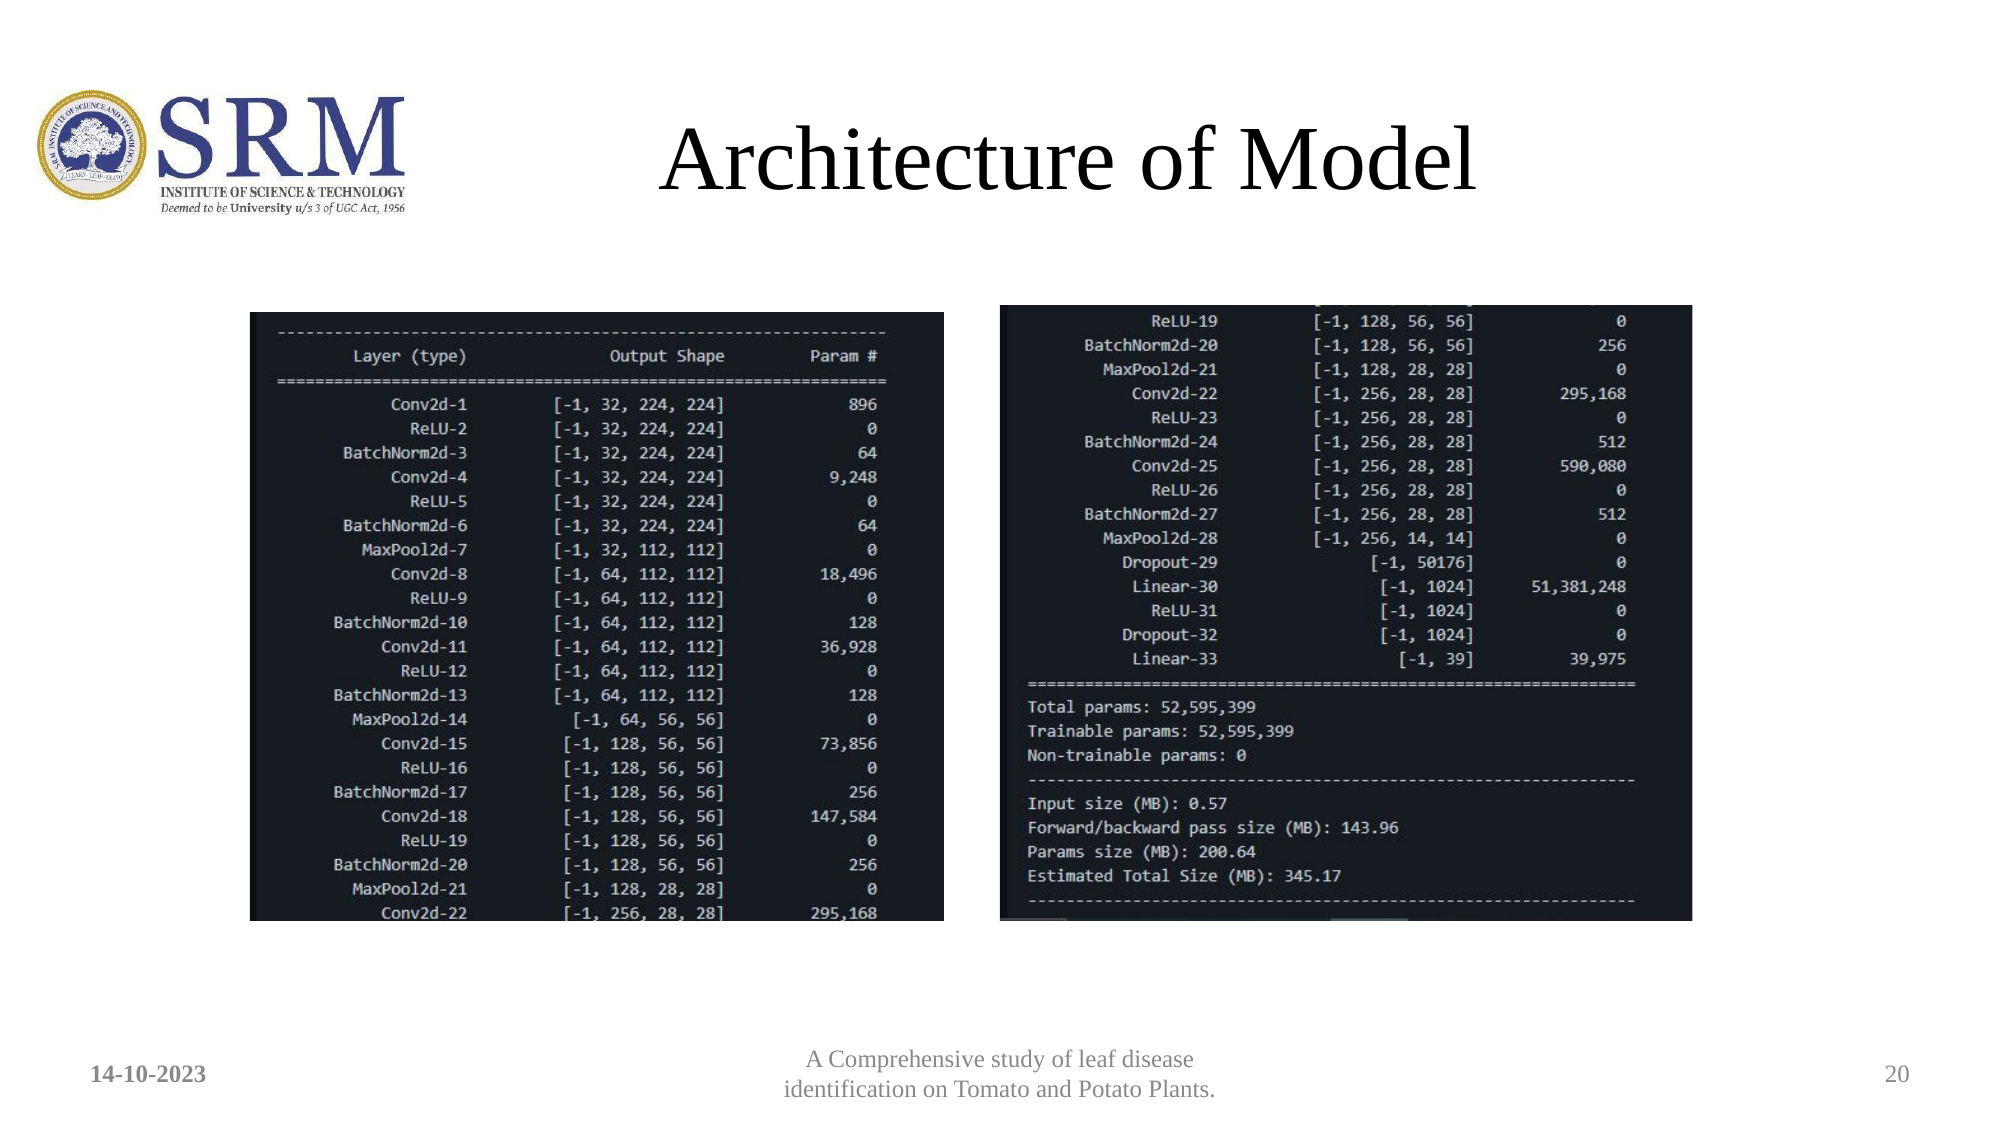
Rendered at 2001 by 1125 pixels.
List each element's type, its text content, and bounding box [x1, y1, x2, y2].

title Architecture of Model [951, 58, 1675, 247]
picture [999, 305, 1693, 921]
picture [37, 0, 946, 921]
footer A Comprehensive study of leaf disease identification on Tomato and Potato Plants. [762, 1042, 1238, 1103]
slide_number 20 [1575, 1042, 1925, 1103]
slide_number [75, 1042, 425, 1103]
